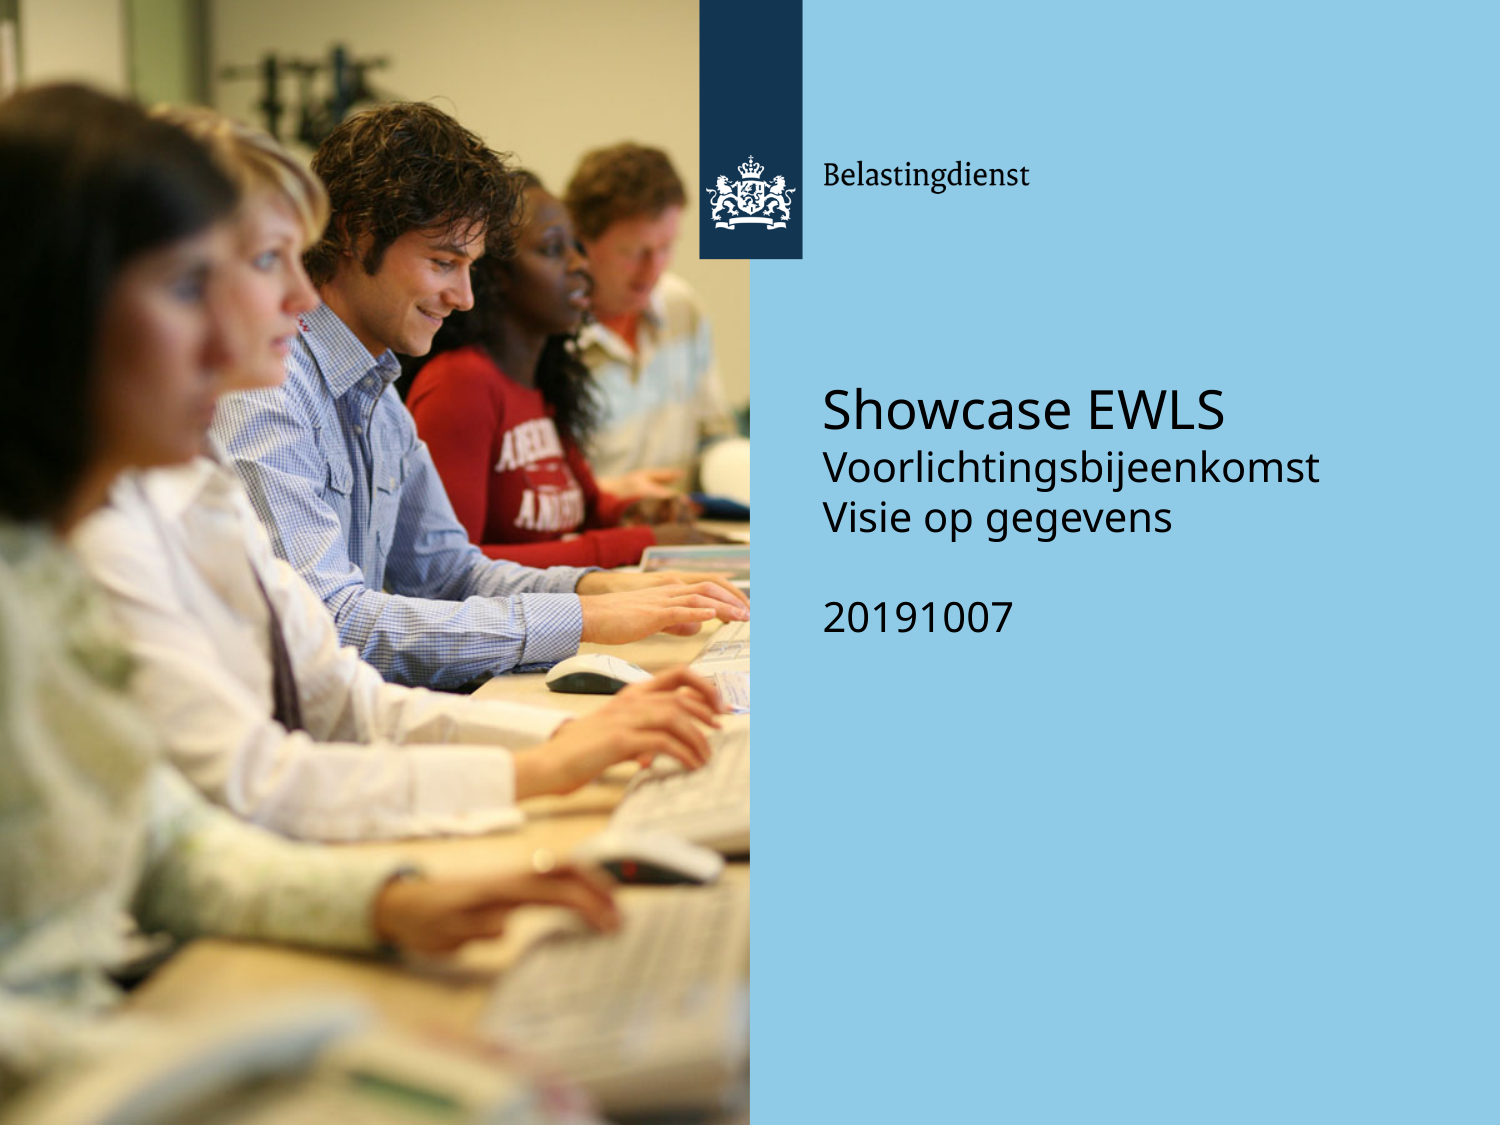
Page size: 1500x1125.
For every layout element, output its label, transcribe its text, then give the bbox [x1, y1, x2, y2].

picture [0, 0, 1500, 1125]
title Showcase EWLS Voorlichtingsbijeenkomst Visie op gegevens 20191007 [807, 406, 1398, 610]
